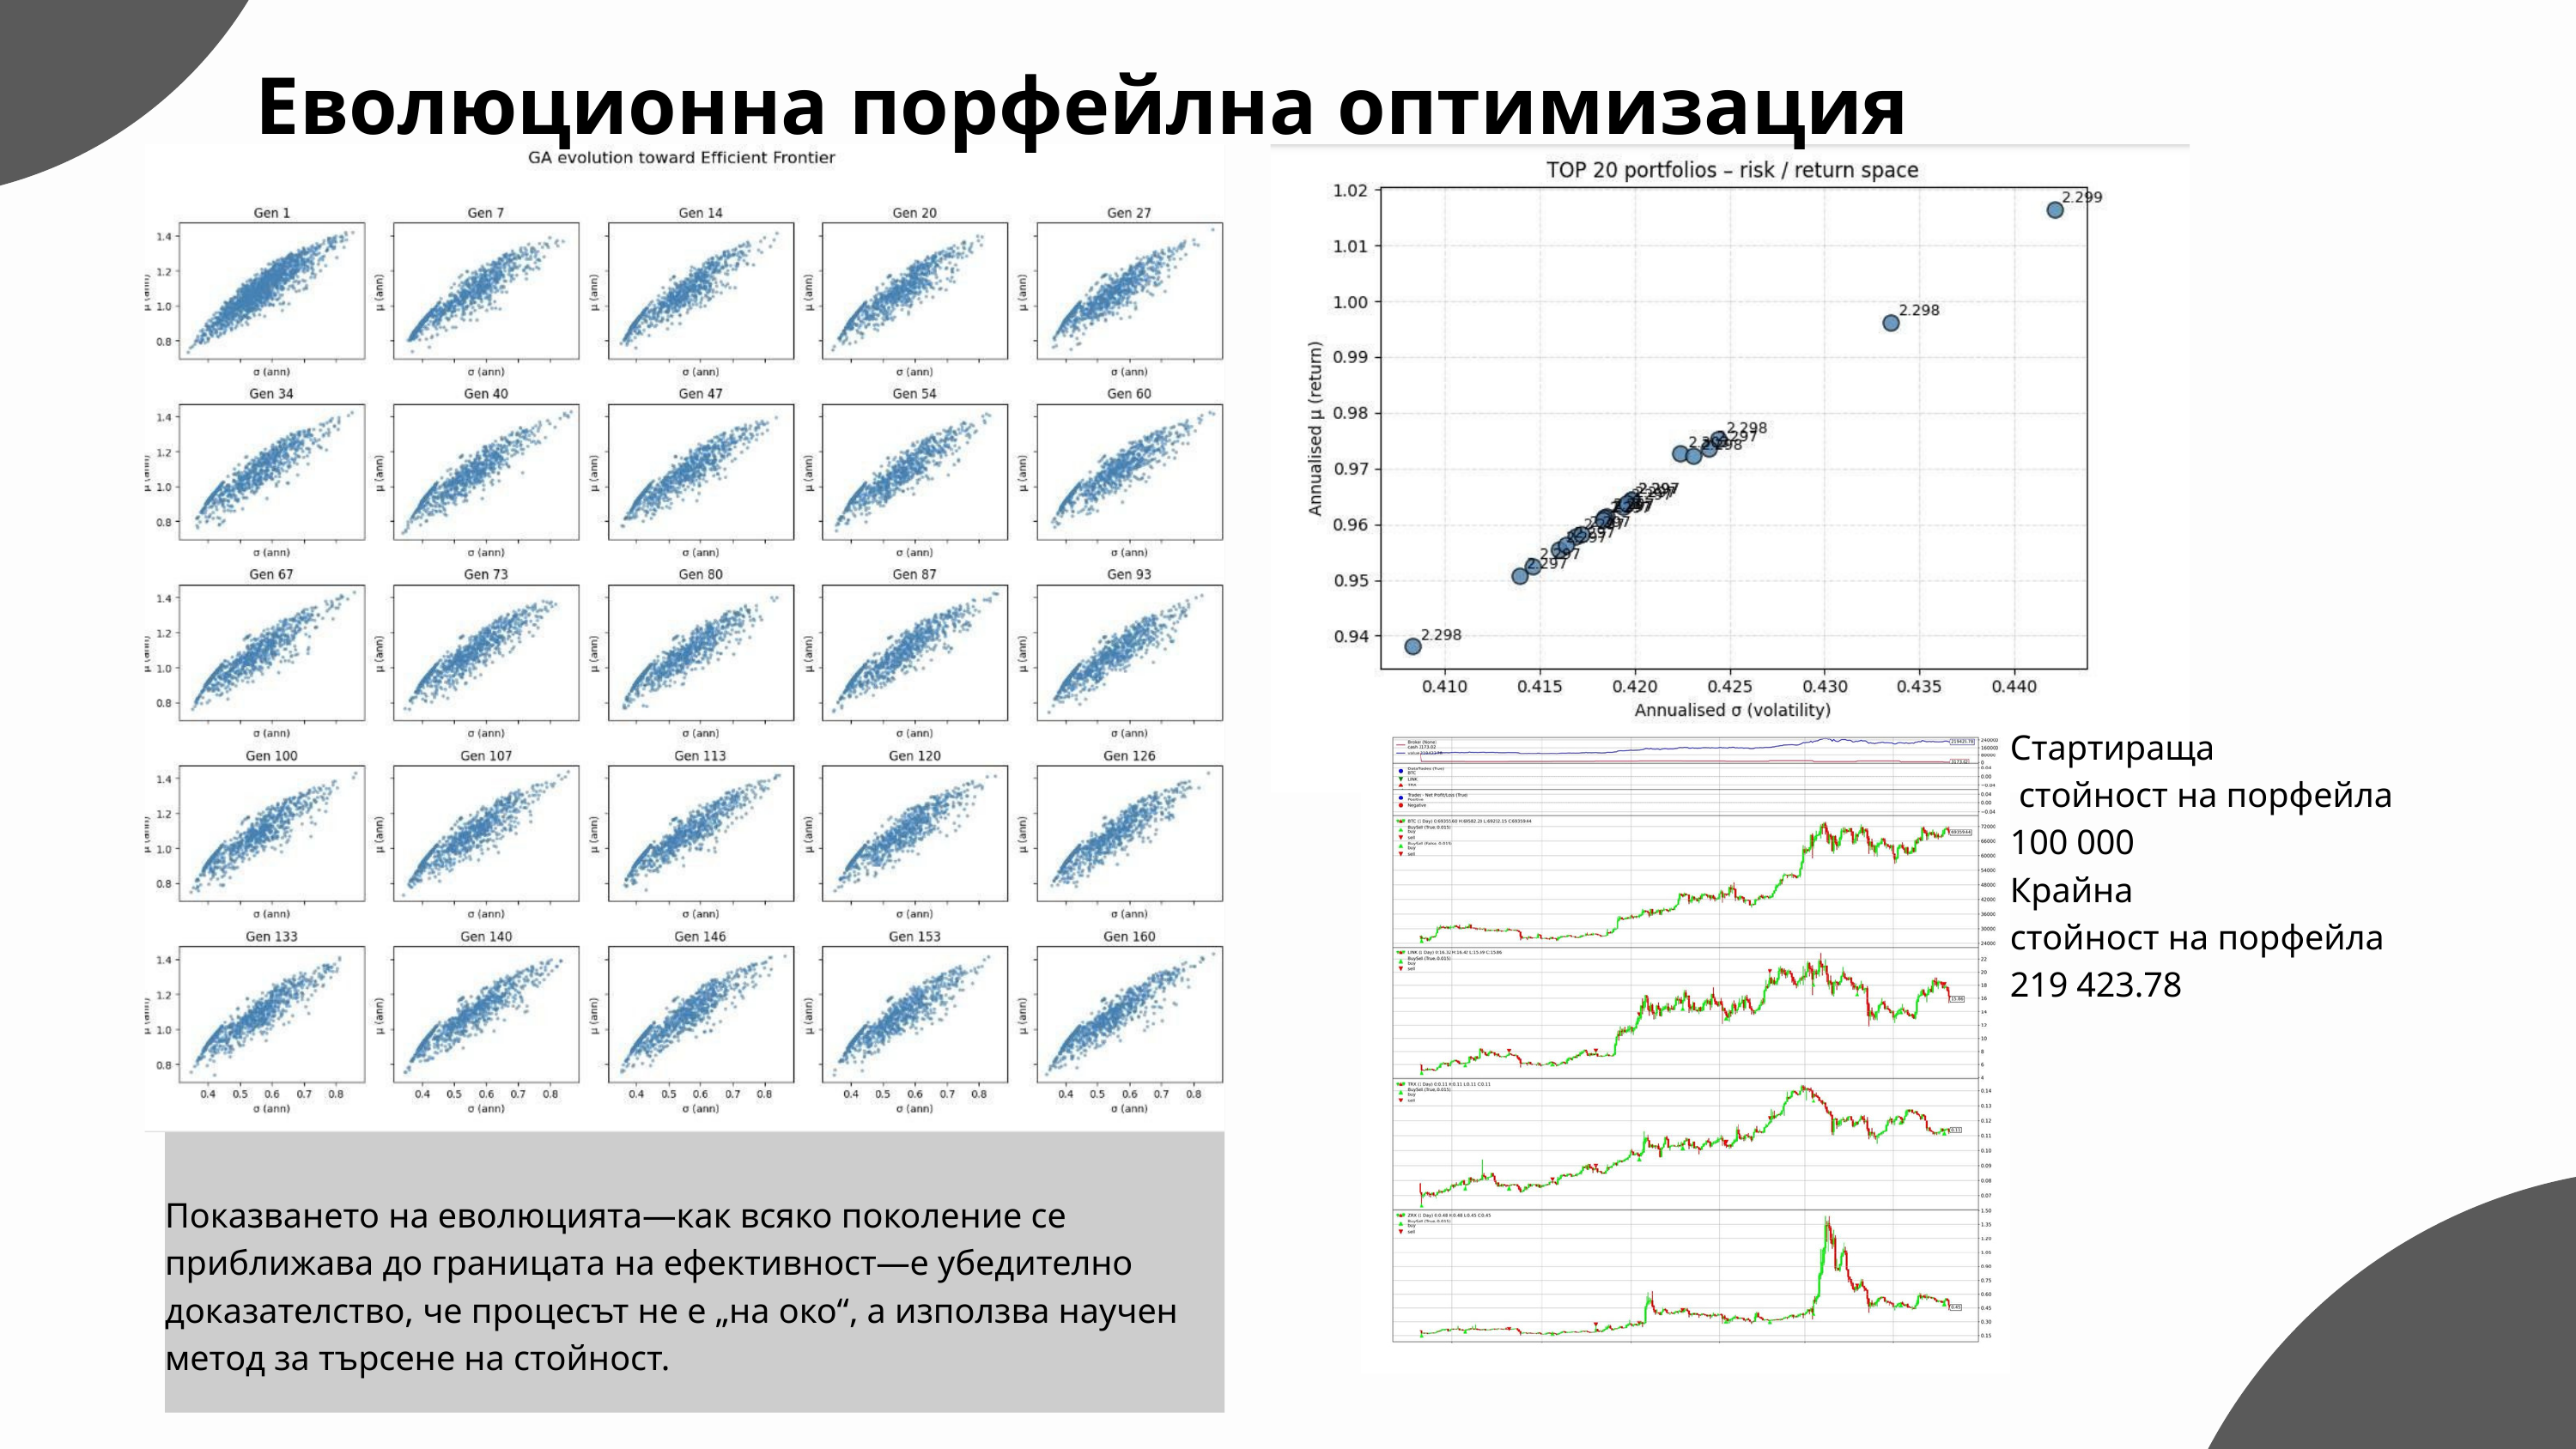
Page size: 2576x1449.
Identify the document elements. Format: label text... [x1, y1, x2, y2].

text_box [0, 0, 311, 200]
text_box Стартираща стойност на порфейла 100 000 Крайна стойност на порфейла 219 423.78 [2009, 718, 2464, 1004]
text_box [2146, 1167, 2576, 1449]
text_box [1360, 724, 2010, 1373]
text_box Еволюционна порфейлна оптимизация [313, 39, 2321, 150]
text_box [164, 144, 1225, 1414]
text_box [1270, 150, 2190, 792]
text_box [144, 206, 160, 1132]
